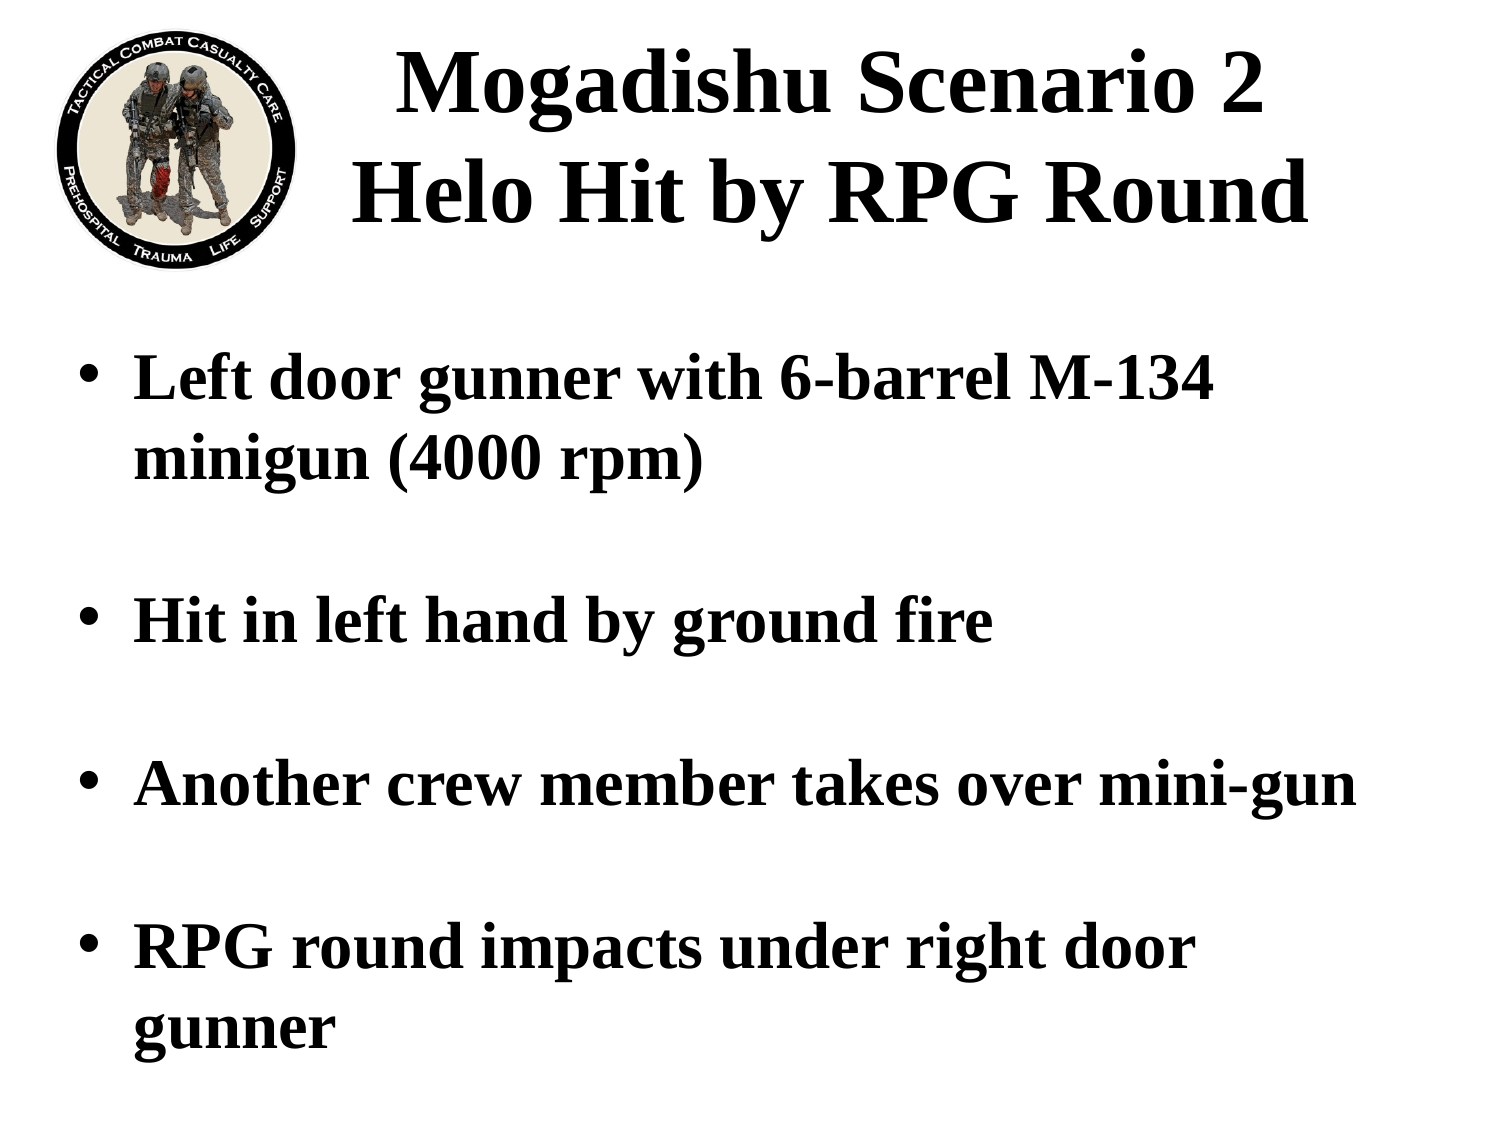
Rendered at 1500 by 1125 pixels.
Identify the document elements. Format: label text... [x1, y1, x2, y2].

picture [50, 24, 300, 275]
title Mogadishu Scenario 2 Helo Hit by RPG Round [212, 37, 1451, 226]
list Left door gunner with 6-barrel M-134 minigun (4000 rpm) Hit in left hand by ground fire Another crew member takes over mini-gun RPG round impacts under right door gunner [62, 324, 1413, 1068]
